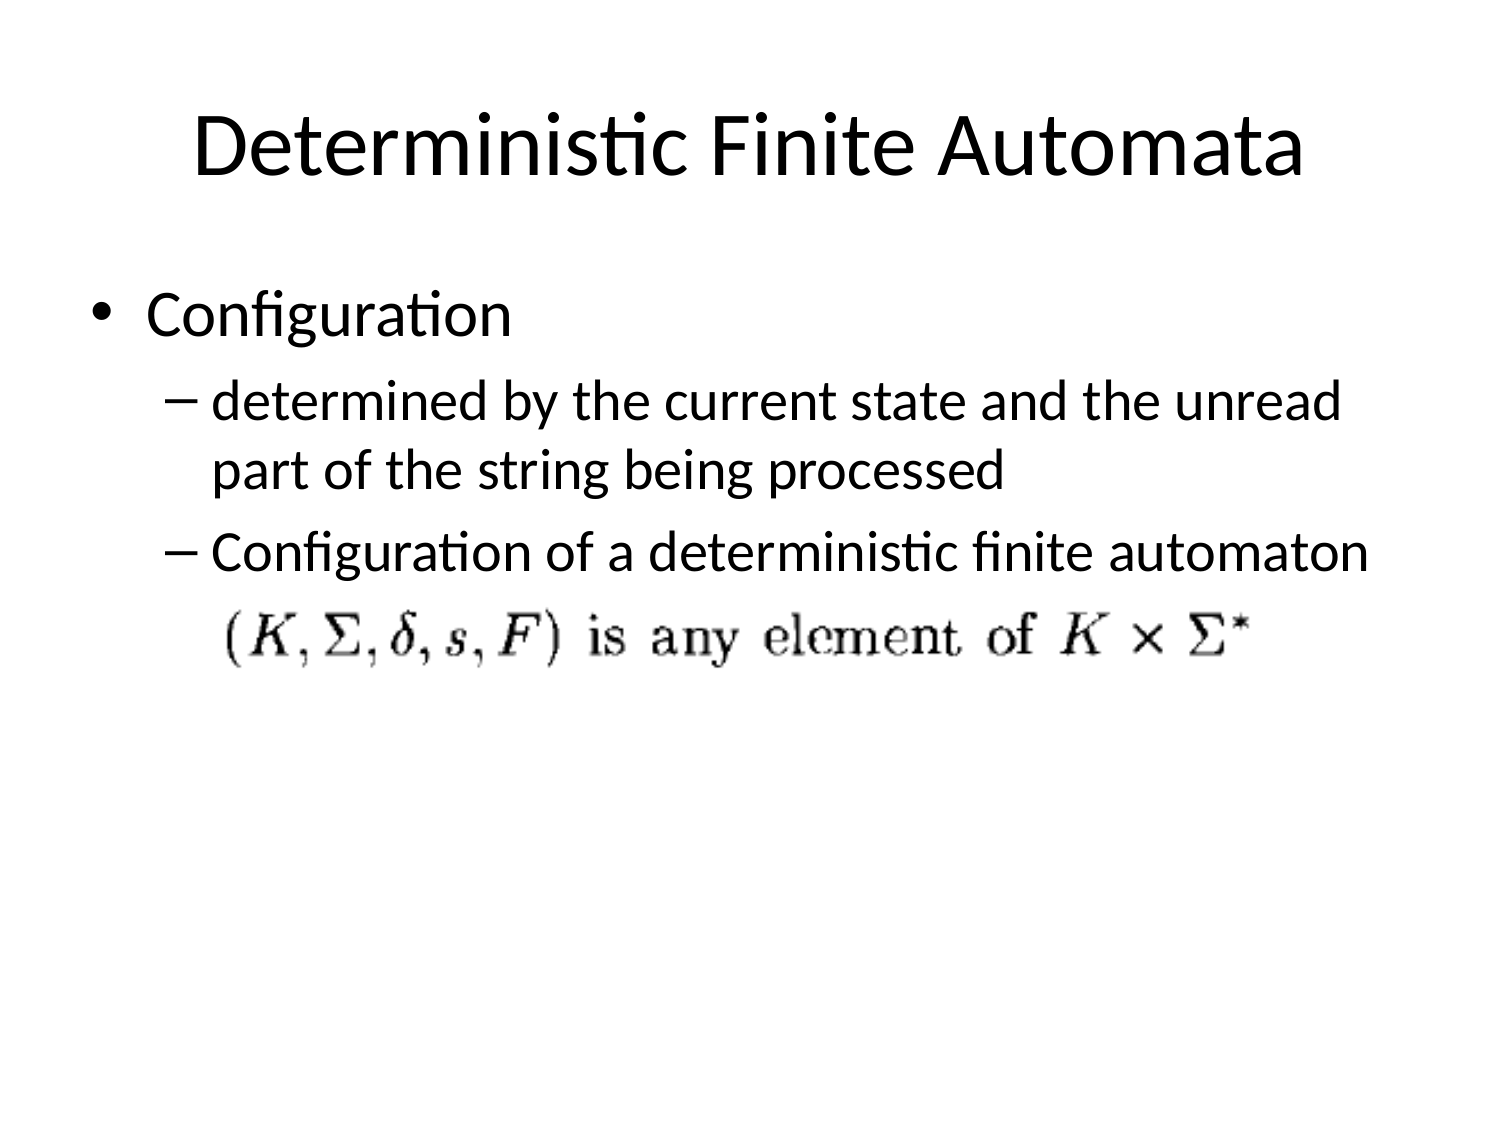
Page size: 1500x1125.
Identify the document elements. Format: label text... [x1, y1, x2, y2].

picture [212, 599, 1254, 676]
title Deterministic Finite Automata [75, 45, 1425, 233]
list Configuration determined by the current state and the unread part of the string being processed Configuration of a deterministic finite automaton [75, 262, 1425, 1005]
